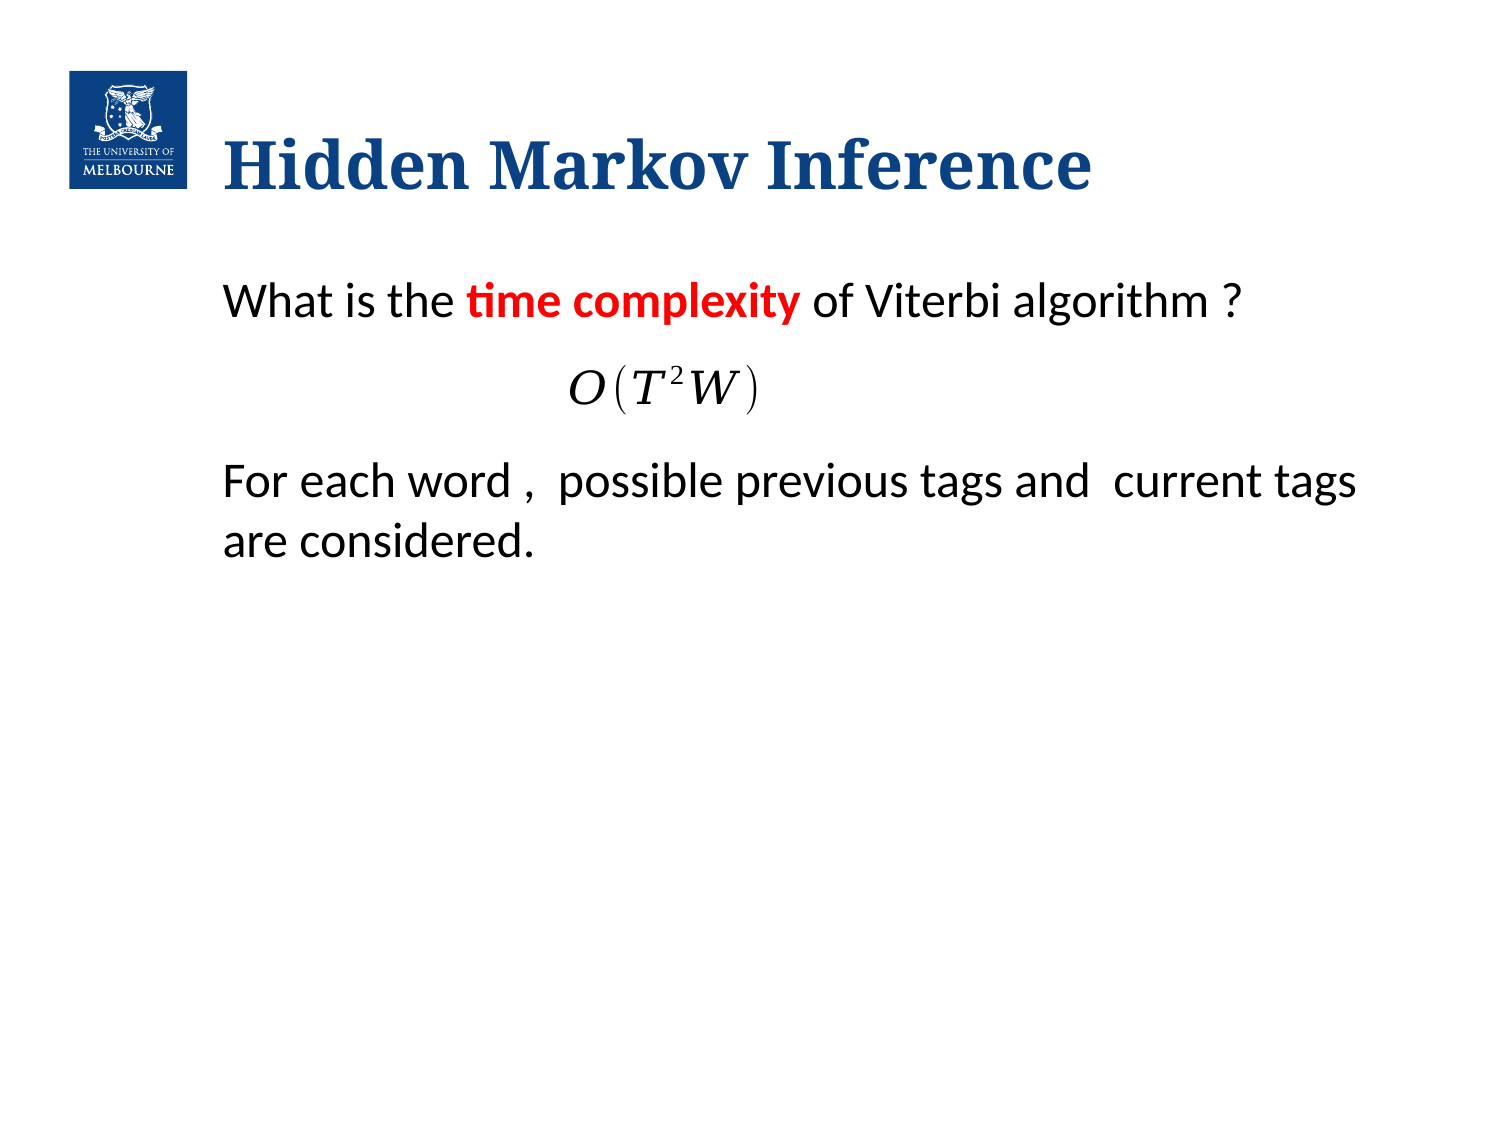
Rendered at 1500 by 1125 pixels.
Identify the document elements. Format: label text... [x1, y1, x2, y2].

title Hidden Markov Inference [208, 64, 1443, 211]
